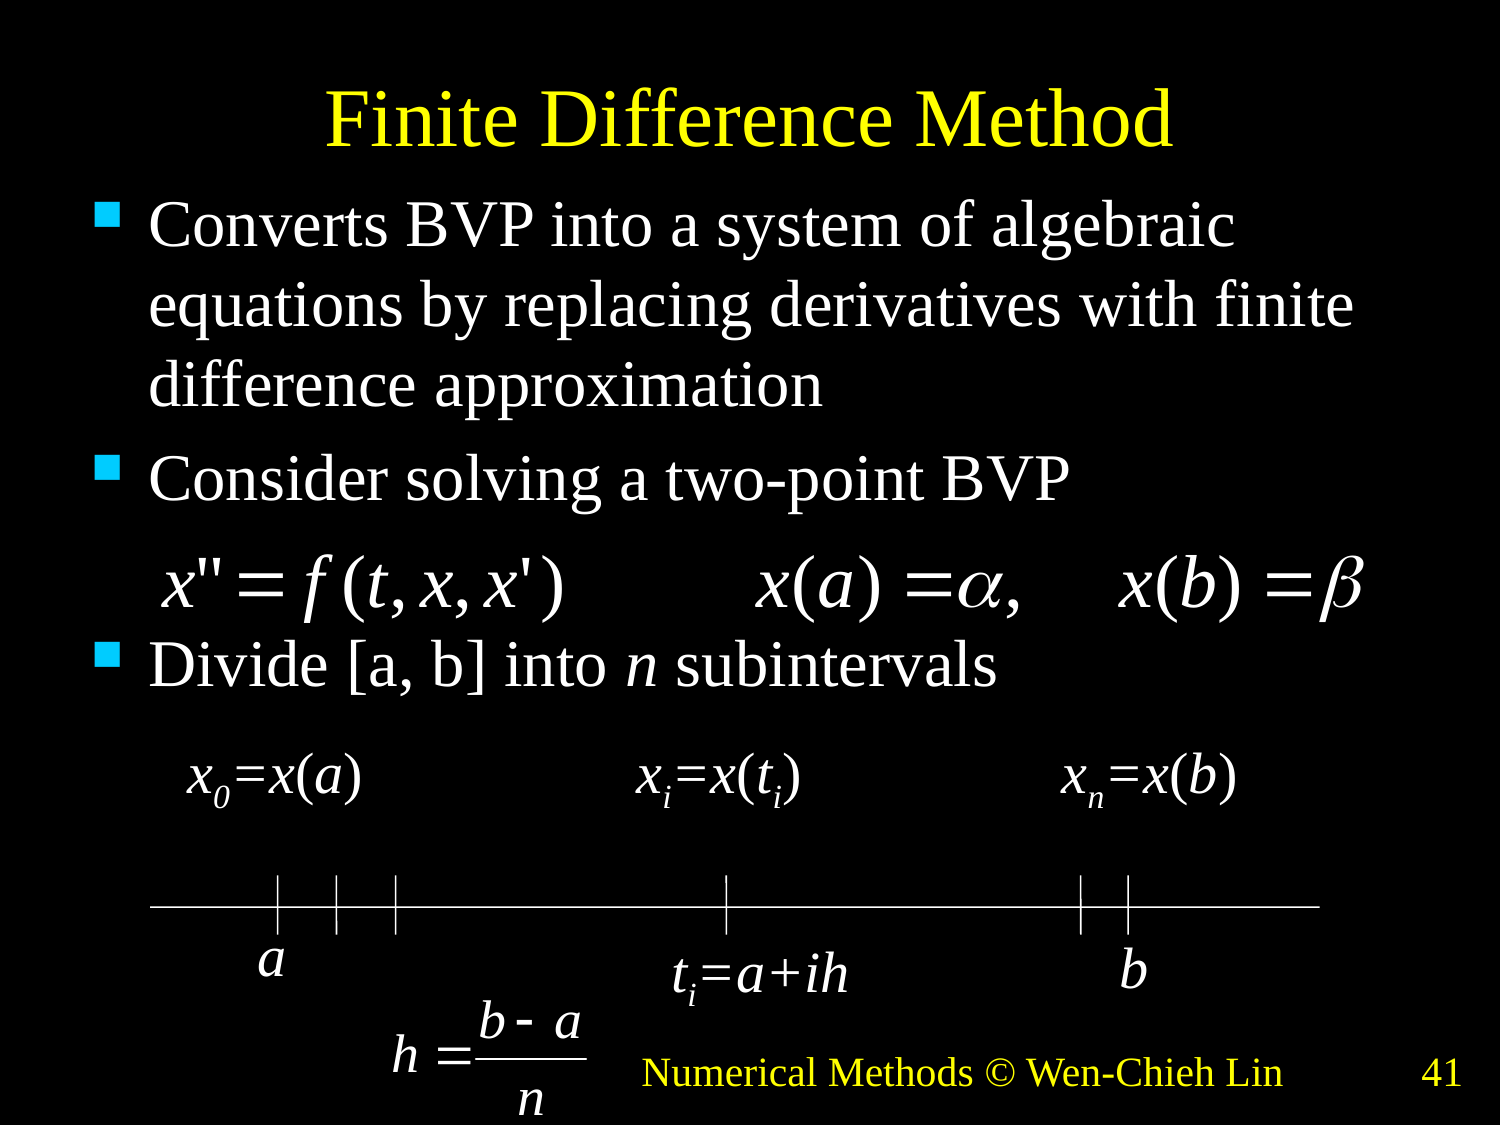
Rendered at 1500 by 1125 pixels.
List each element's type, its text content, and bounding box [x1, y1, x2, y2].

title Finite Difference Method [75, 19, 1425, 208]
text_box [740, 538, 1030, 636]
slide_number 41 [1128, 1024, 1479, 1103]
text_box xi=x(ti) [621, 727, 817, 823]
text_box x0=x(a) [172, 727, 379, 823]
text_box ti=a+ih [656, 926, 865, 1021]
list Converts BVP into a system of algebraic equations by replacing derivatives with finite difference approximation Consider solving a two-point BVP Divide [a, b] into n subintervals [76, 172, 1427, 1035]
text_box b [1104, 922, 1164, 1008]
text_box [147, 538, 575, 636]
footer Numerical Methods © Wen-Chieh Lin [602, 1035, 1128, 1103]
text_box xn=x(b) [1046, 727, 1253, 823]
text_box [383, 986, 597, 1125]
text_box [1104, 538, 1382, 636]
text_box a [242, 910, 302, 996]
